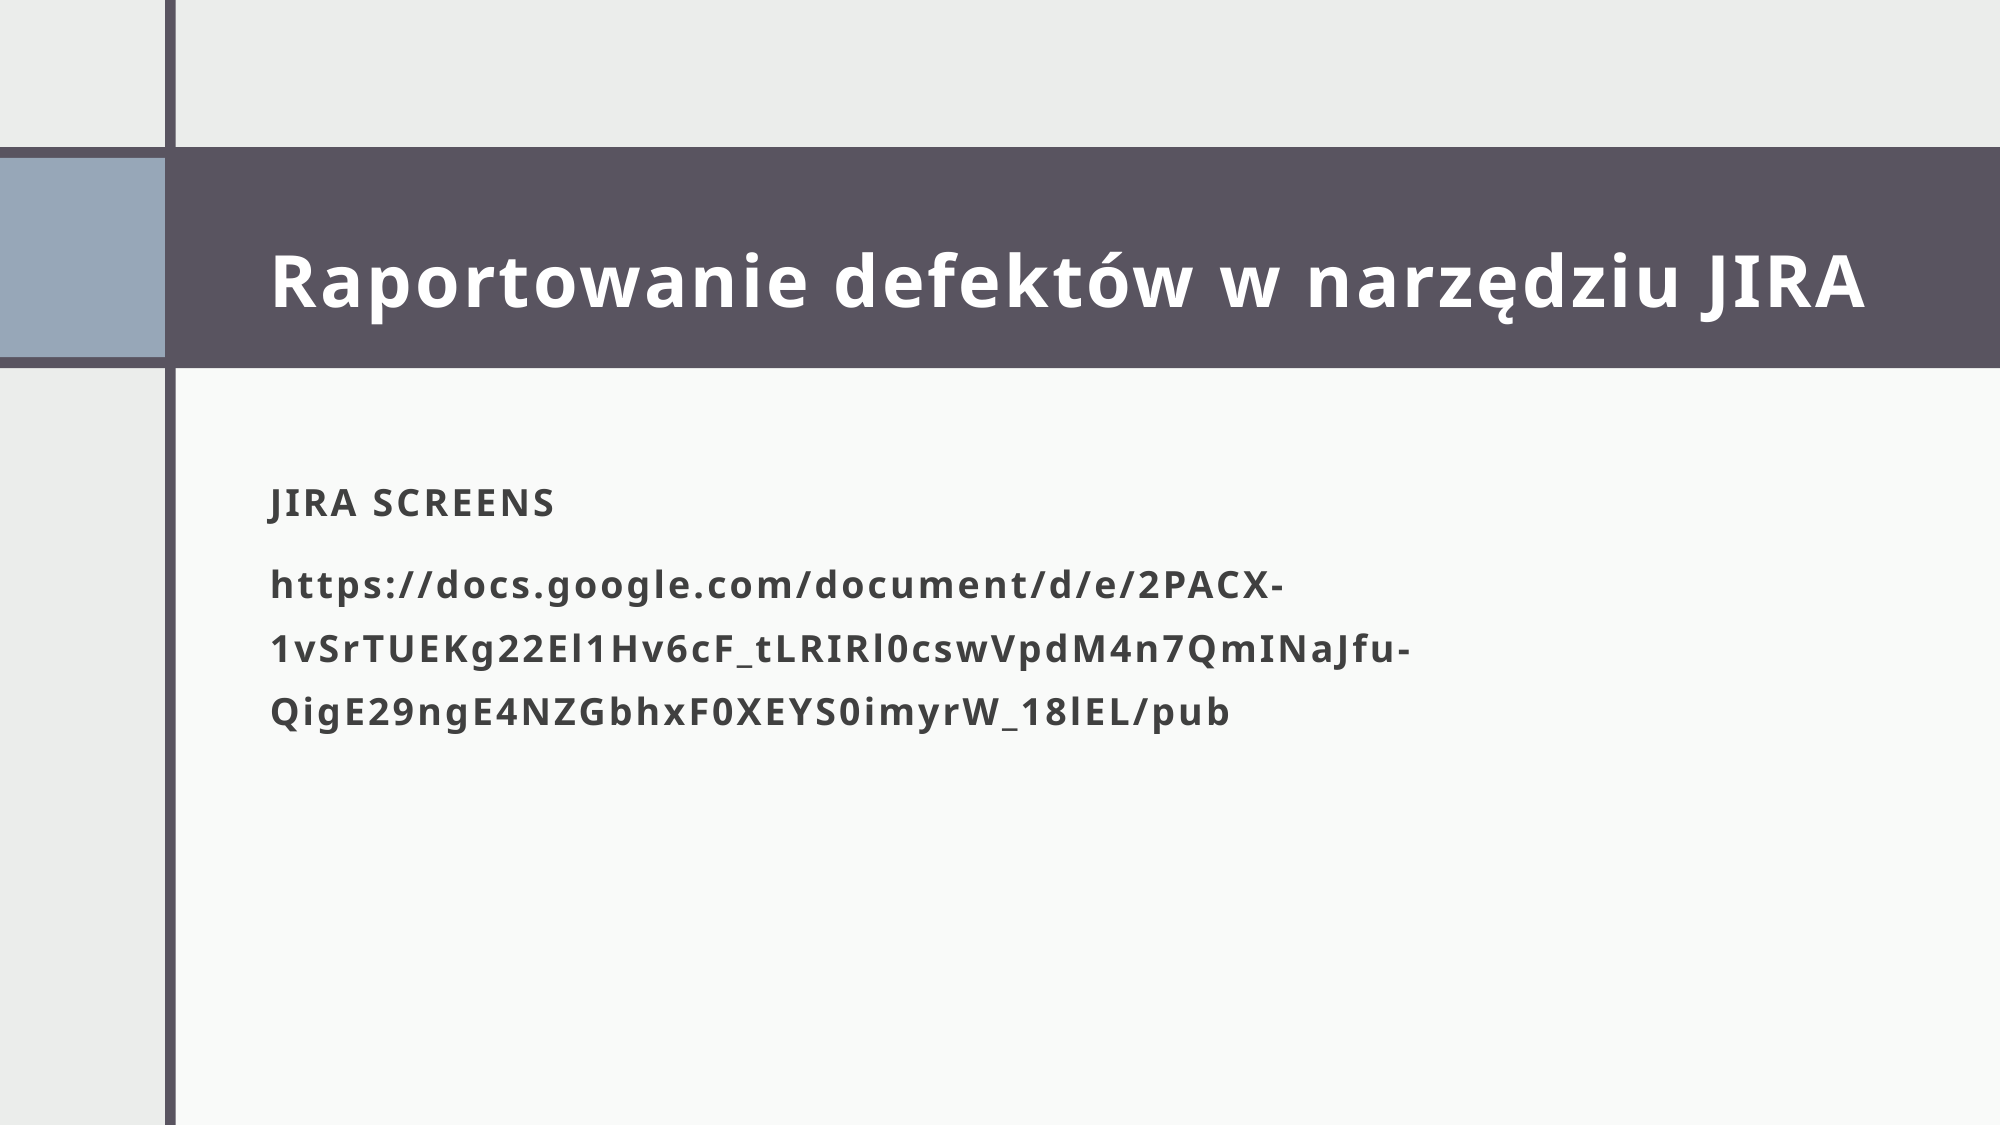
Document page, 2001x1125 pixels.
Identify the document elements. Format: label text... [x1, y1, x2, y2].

text_box [0, 0, 164, 146]
text_box [0, 358, 164, 369]
list JIRA SCREENS https://docs.google.com/document/d/e/2PACX-1vSrTUEKg22El1Hv6cF_tLRIRl0cswVpdM4n7QmINaJfu-QigE29ngE4NZGbhxF0XEYS0imyrW_18lEL/pub [251, 443, 1882, 1006]
text_box [177, 0, 2000, 146]
text_box [164, 0, 177, 1125]
text_box [0, 369, 164, 1125]
text_box [177, 146, 2000, 369]
text_box [0, 157, 164, 358]
text_box [177, 369, 2000, 1125]
title Raportowanie defektów w narzędziu JIRA [251, 171, 1895, 341]
text_box [0, 146, 164, 157]
